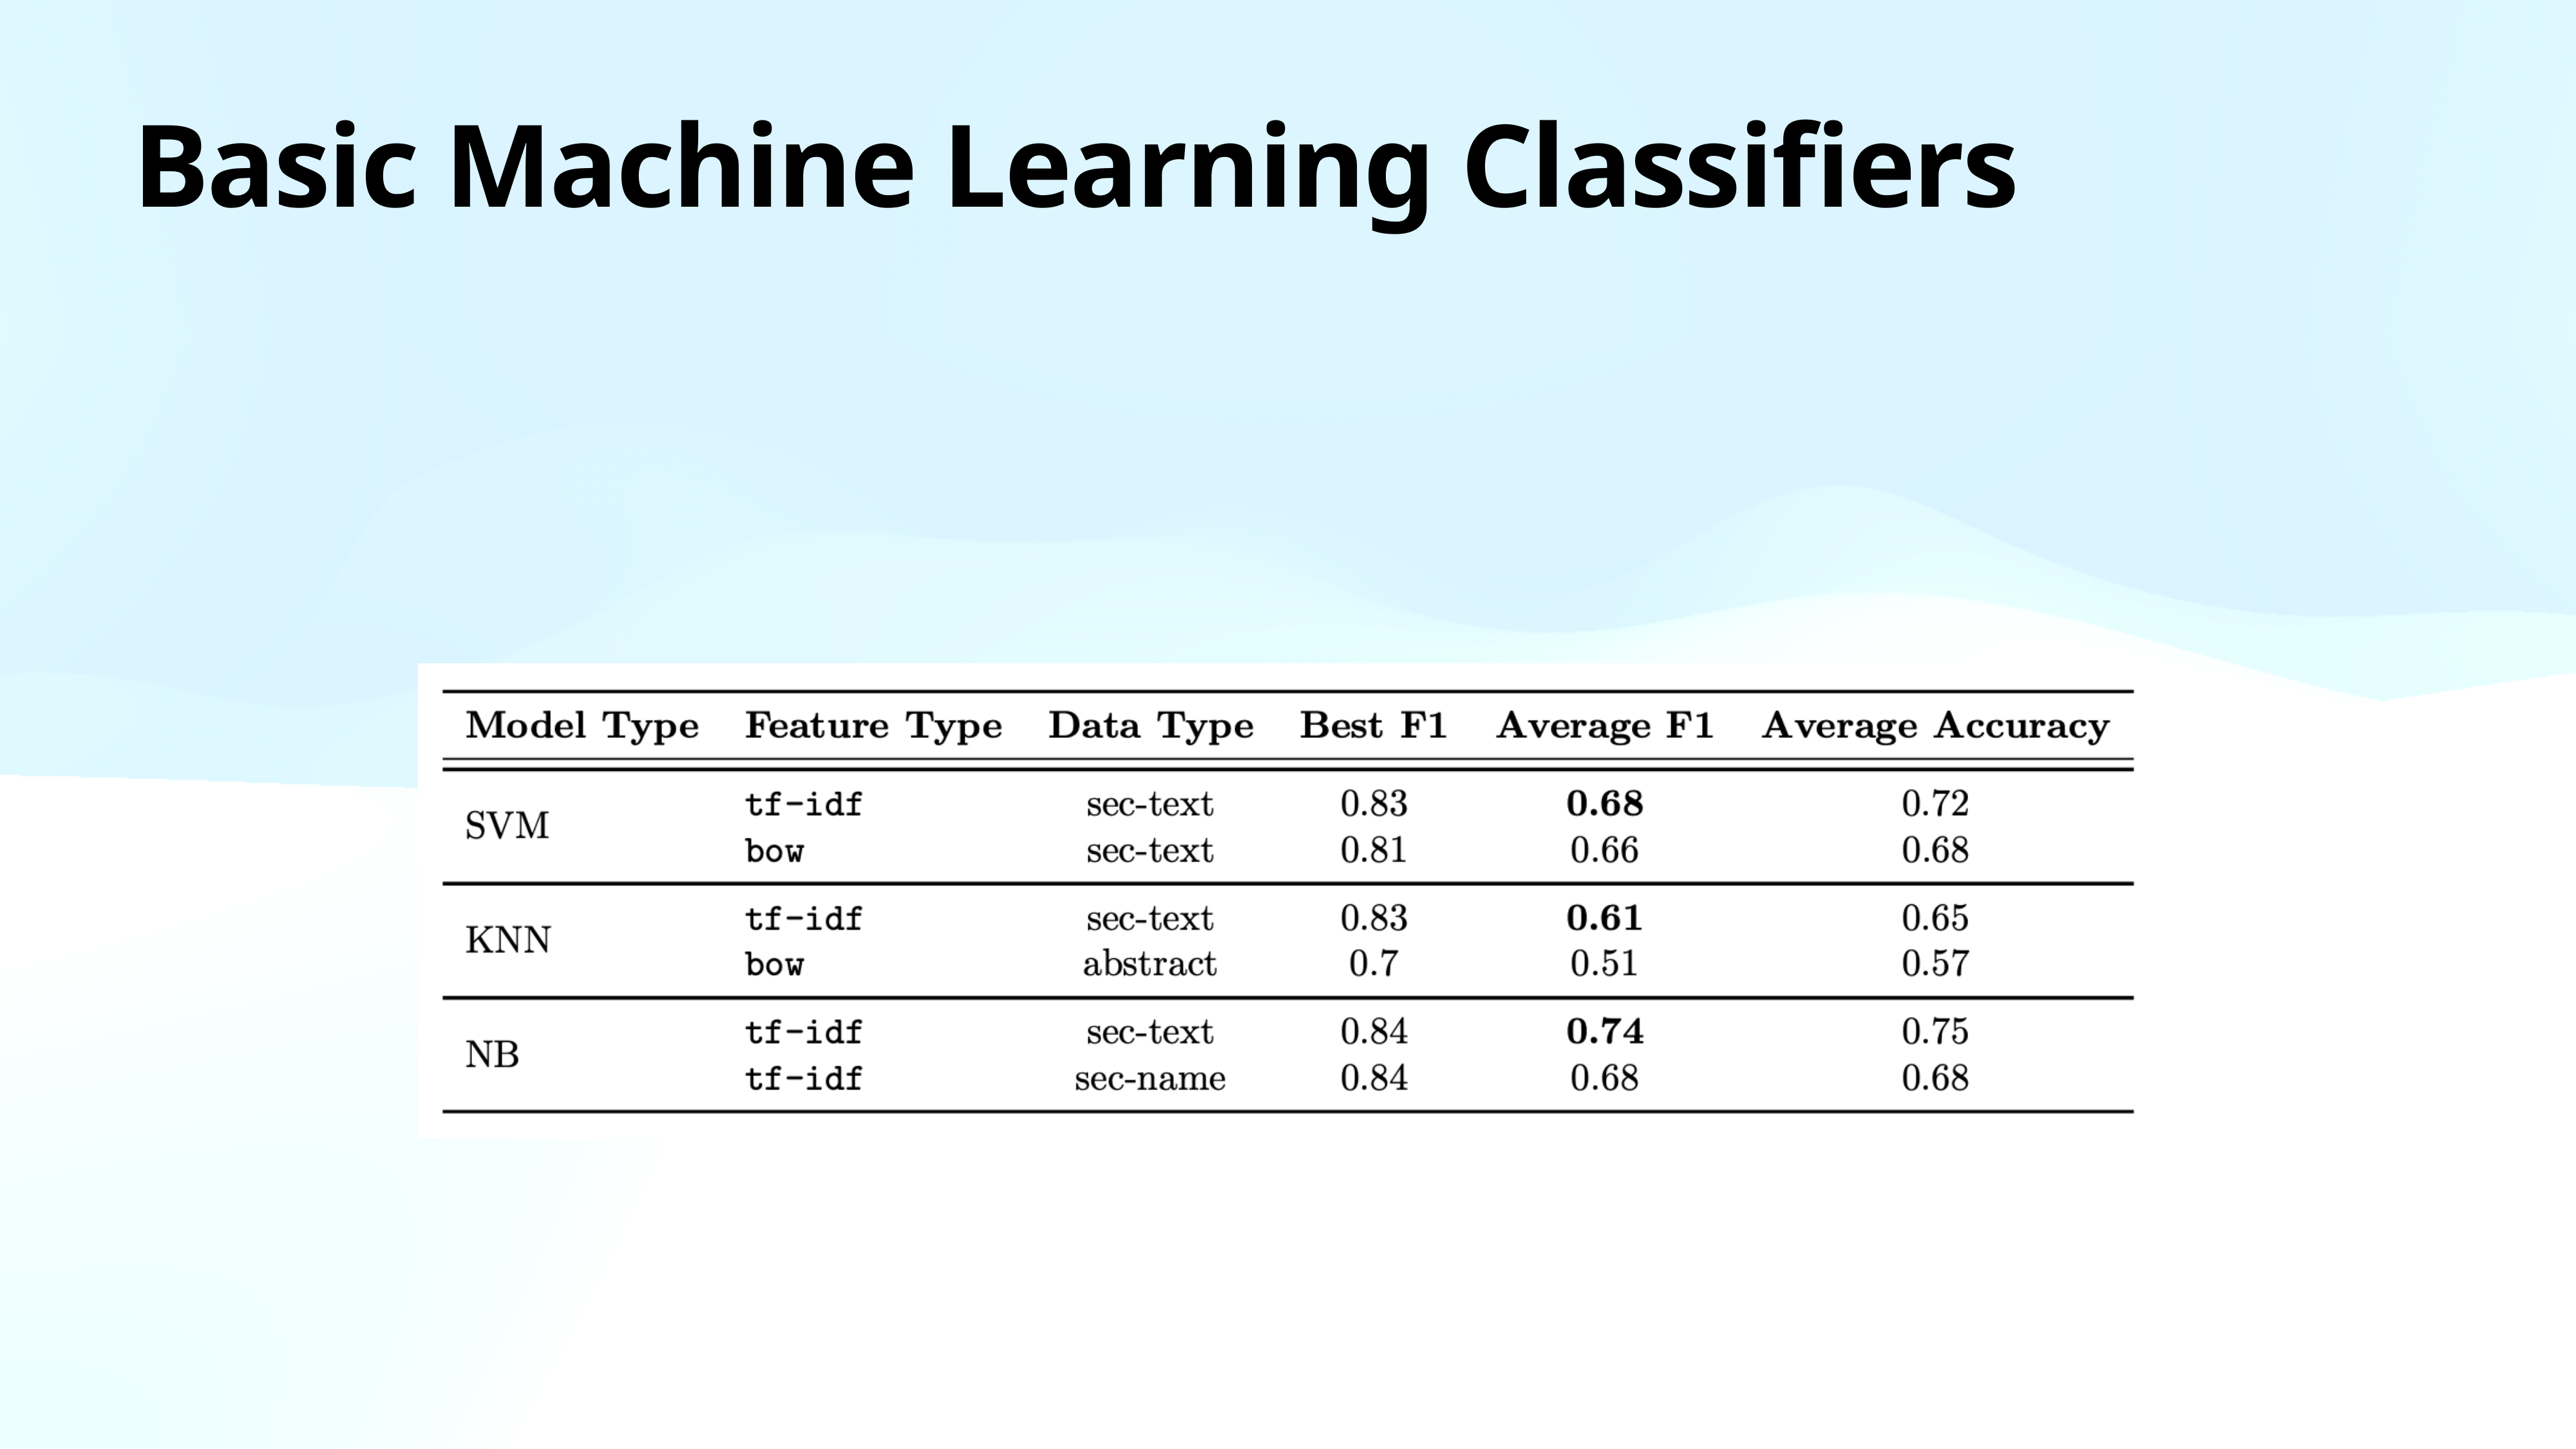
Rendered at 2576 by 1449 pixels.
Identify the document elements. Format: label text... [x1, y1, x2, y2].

title Basic Machine Learning Classifiers [127, 113, 2449, 266]
picture [0, 0, 2576, 1449]
